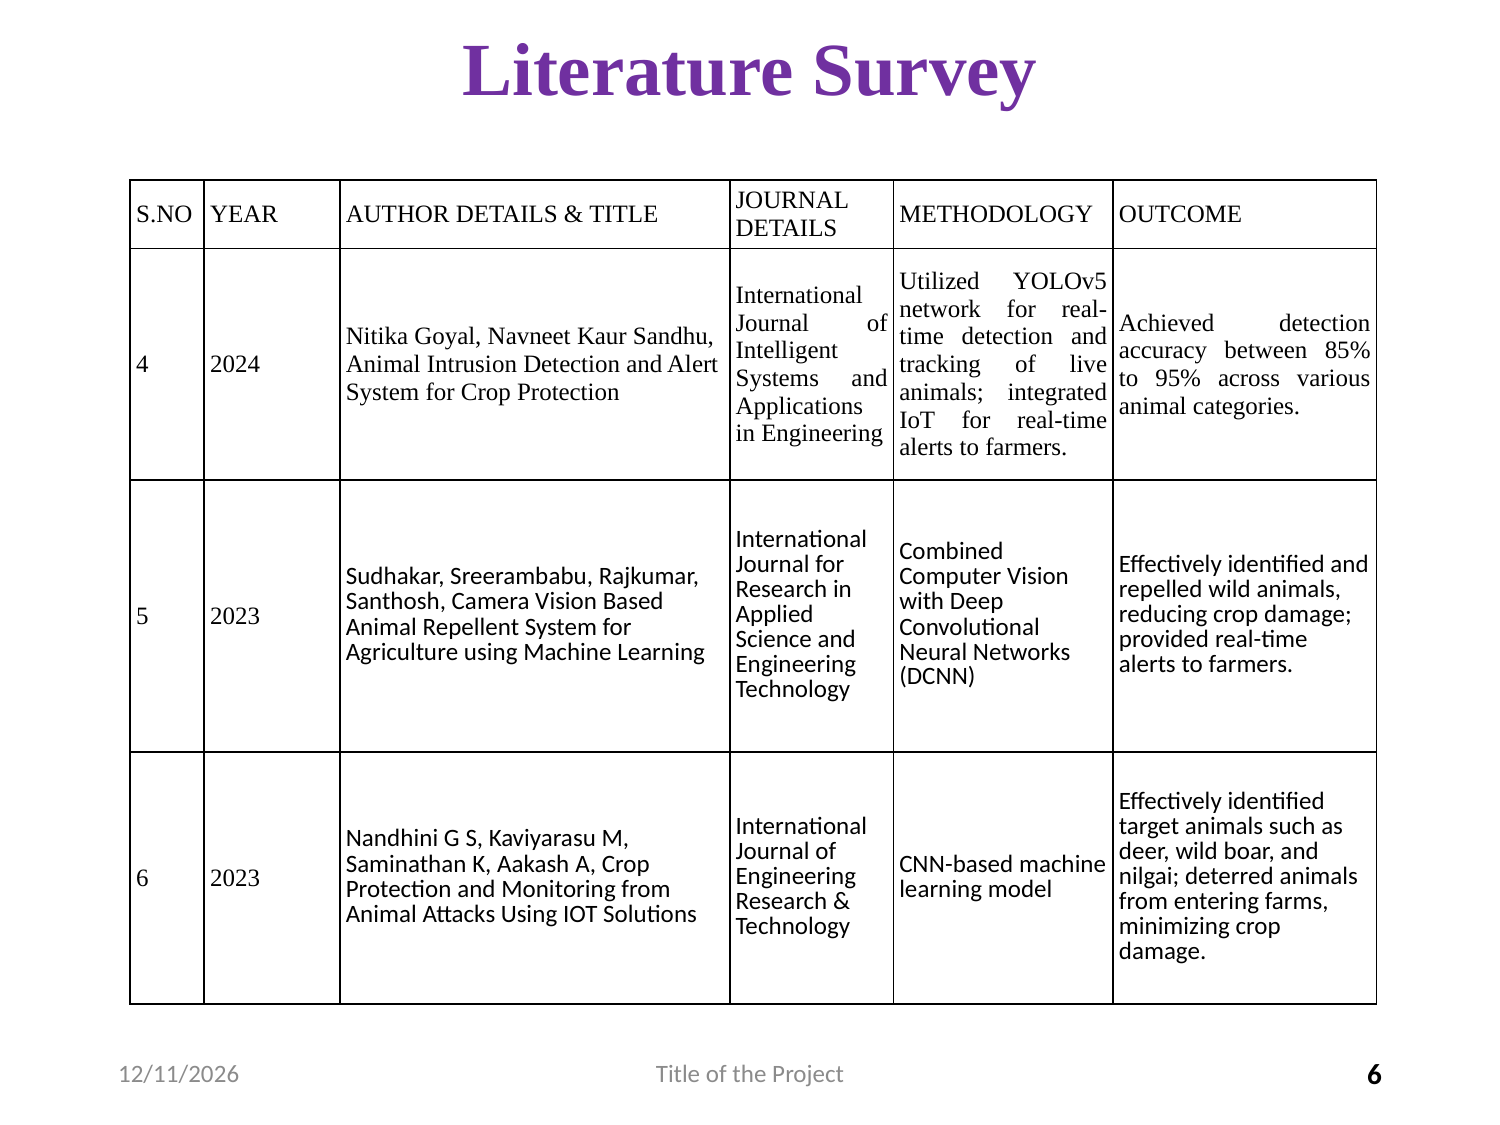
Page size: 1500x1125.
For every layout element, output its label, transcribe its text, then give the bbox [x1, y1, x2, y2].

table_cell 2023 [205, 481, 339, 751]
table_cell 2024 [205, 249, 339, 479]
slide_number 03-Apr-2025 [103, 1042, 441, 1103]
table_cell Sudhakar, Sreerambabu, Rajkumar, Santhosh, Camera Vision Based Animal Repellent System for Agriculture using Machine Learning [341, 481, 729, 751]
table_cell 6 [131, 753, 203, 1003]
table_cell Achieved detection accuracy between 85% to 95% across various animal categories. [1114, 249, 1376, 479]
table_cell International Journal of Engineering Research & Technology [731, 753, 893, 1003]
table_cell Effectively identified target animals such as deer, wild boar, and nilgai; deterred animals from entering farms, minimizing crop damage. [1114, 753, 1376, 1003]
slide_number 6 [1059, 1042, 1397, 1103]
table_cell International Journal for Research in Applied Science and Engineering Technology [731, 481, 893, 751]
table_header OUTCOME [1114, 181, 1376, 248]
table_cell Utilized YOLOv5 network for real-time detection and tracking of live animals; integrated IoT for real-time alerts to farmers. [894, 249, 1112, 479]
table_cell 2023 [205, 753, 339, 1003]
table_cell 4 [131, 249, 203, 479]
title Literature Survey [103, 27, 1397, 115]
table_cell Nitika Goyal, Navneet Kaur Sandhu, Animal Intrusion Detection and Alert System for Crop Protection [341, 249, 729, 479]
table_header JOURNAL DETAILS [731, 181, 893, 248]
table_cell 5 [131, 481, 203, 751]
footer Title of the Project [496, 1042, 1004, 1103]
table_cell Combined Computer Vision with Deep Convolutional Neural Networks (DCNN) [894, 481, 1112, 751]
table_cell CNN-based machine learning model [894, 753, 1112, 1003]
table_cell International Journal of Intelligent Systems and Applications in Engineering [731, 249, 893, 479]
table_cell Effectively identified and repelled wild animals, reducing crop damage; provided real-time alerts to farmers. [1114, 481, 1376, 751]
table_header S.NO [131, 181, 203, 248]
table_header METHODOLOGY [894, 181, 1112, 248]
table_header YEAR [205, 181, 339, 248]
table_header AUTHOR DETAILS & TITLE [341, 181, 729, 248]
table_cell Nandhini G S, Kaviyarasu M, Saminathan K, Aakash A, Crop Protection and Monitoring from Animal Attacks Using IOT Solutions [341, 753, 729, 1003]
